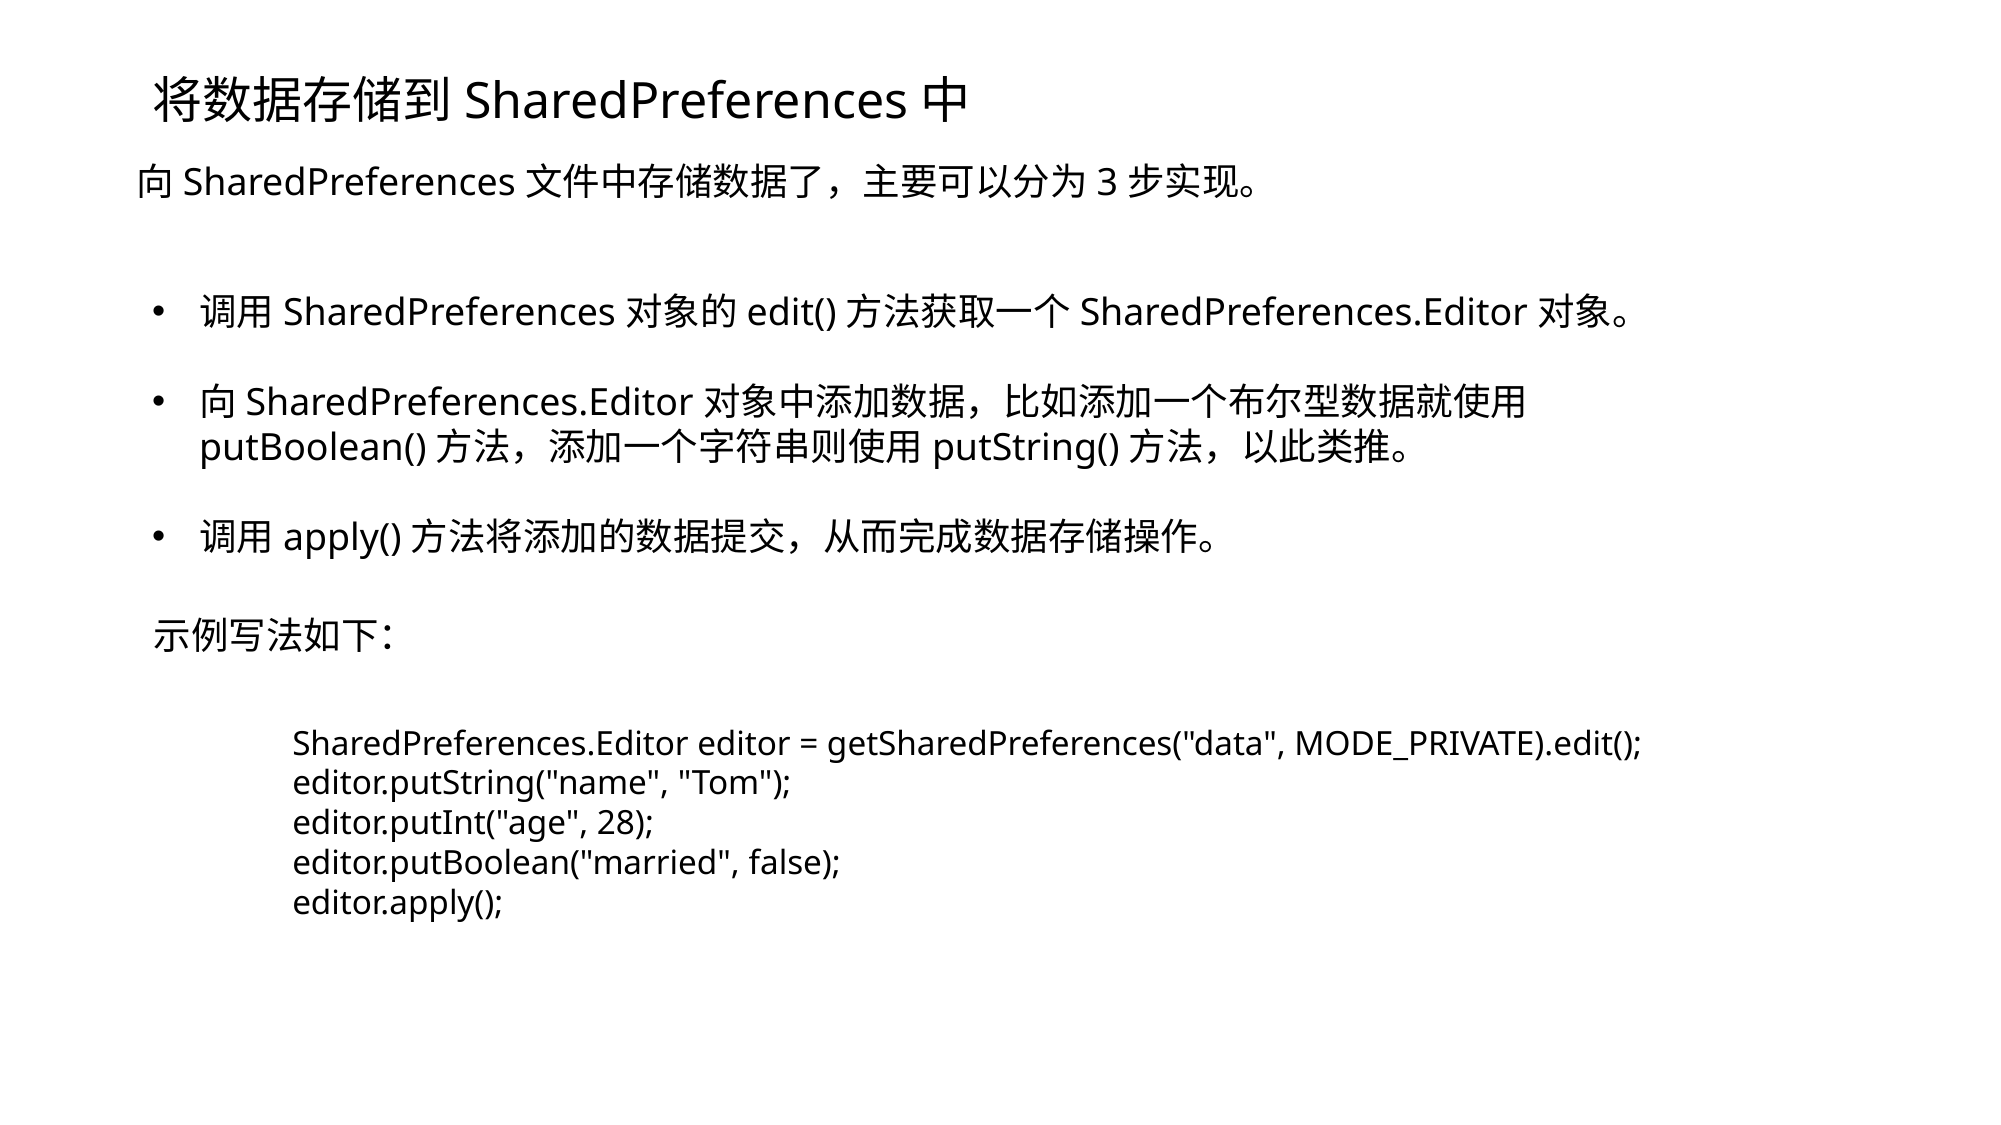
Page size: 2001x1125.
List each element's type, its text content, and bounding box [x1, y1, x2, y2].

text_box SharedPreferences.Editor editor = getSharedPreferences("data", MODE_PRIVATE).edit(); editor.putString("name", "Tom"); editor.putInt("age", 28); editor.putBoolean("married", false); editor.apply(); [137, 714, 1691, 929]
text_box 示例写法如下： [139, 604, 432, 664]
list 向SharedPreferences文件中存储数据了，主要可以分为3步实现。 [121, 155, 1847, 220]
text_box 调用SharedPreferences对象的edit()方法获取一个SharedPreferences.Editor对象。 向SharedPreferences.Editor对象中添加数据，比如添加一个布尔型数据就使用putBoolean()方法，添加一个字符串则使用putString()方法，以此类推。 调用apply()方法将添加的数据提交，从而完成数据存储操作。 [137, 280, 1715, 566]
title 将数据存储到SharedPreferences中 [137, 59, 1863, 144]
